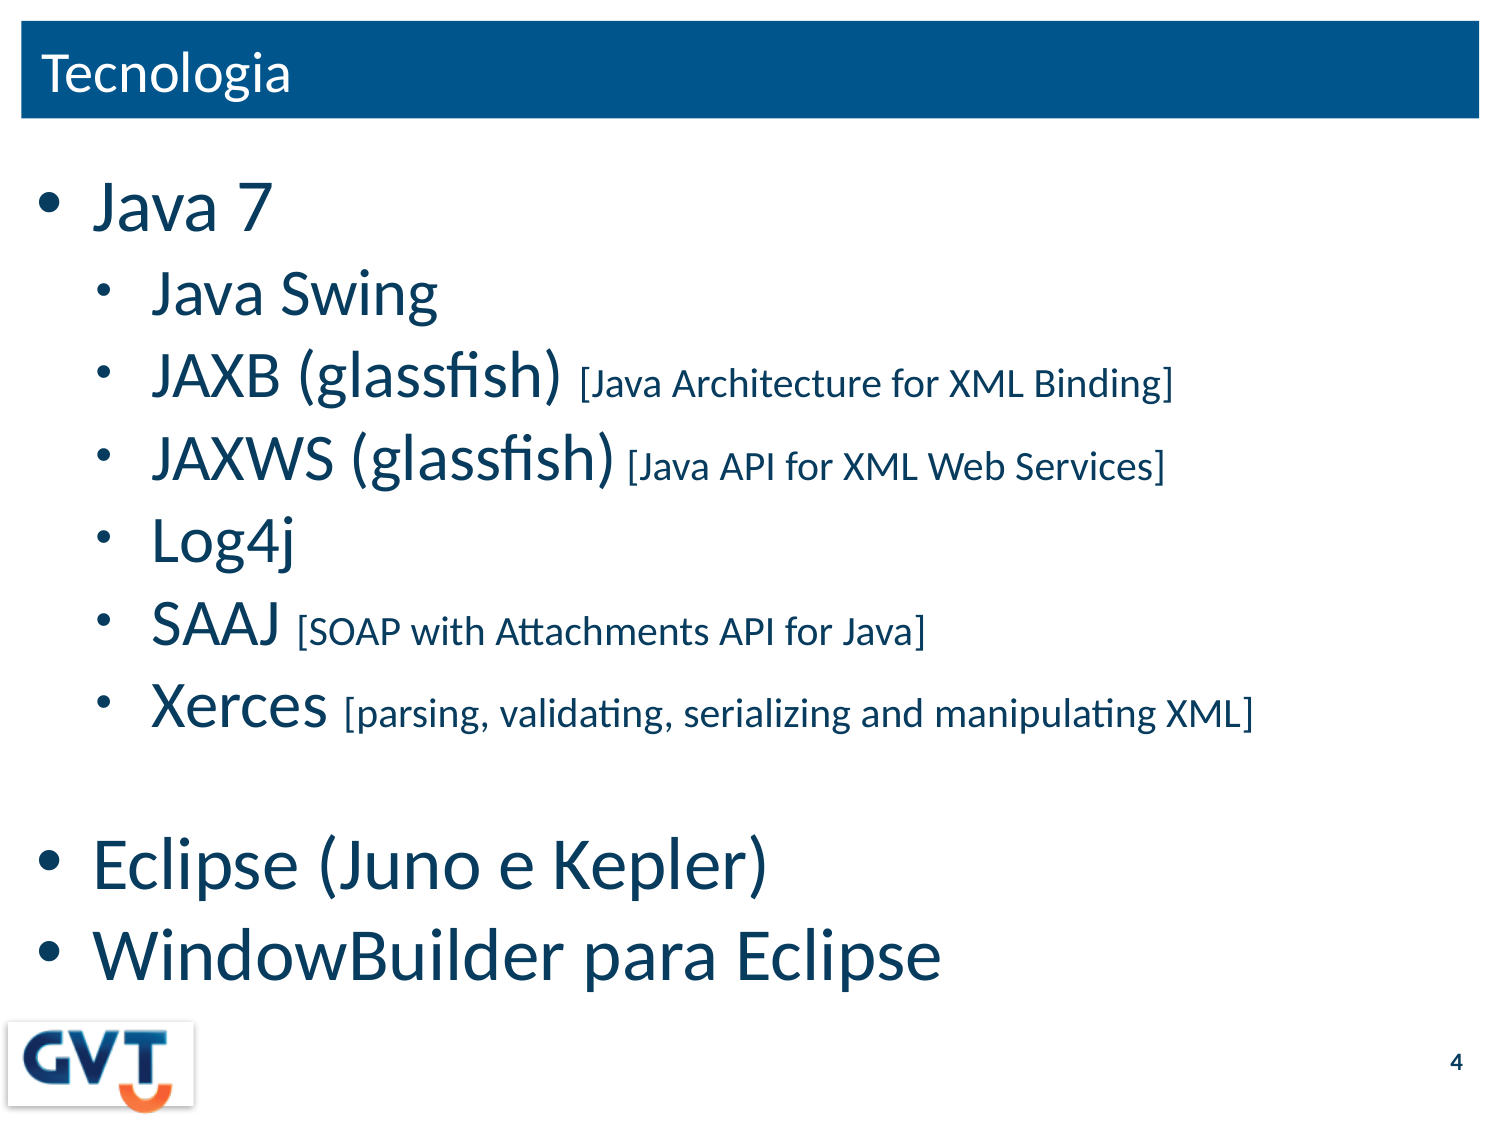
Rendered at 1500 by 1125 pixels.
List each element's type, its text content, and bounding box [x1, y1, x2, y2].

list Java 7 Java Swing JAXB (glassfish) [Java Architecture for XML Binding] JAXWS (glassfish) [Java API for XML Web Services] Log4j SAAJ [SOAP with Attachments API for Java] Xerces [parsing, validating, serializing and manipulating XML] Eclipse (Juno e Kepler) WindowBuilder para Eclipse [21, 162, 1466, 1020]
picture [19, 1021, 176, 1118]
title Tecnologia [26, 37, 1475, 113]
slide_number 4 [1342, 1032, 1479, 1093]
